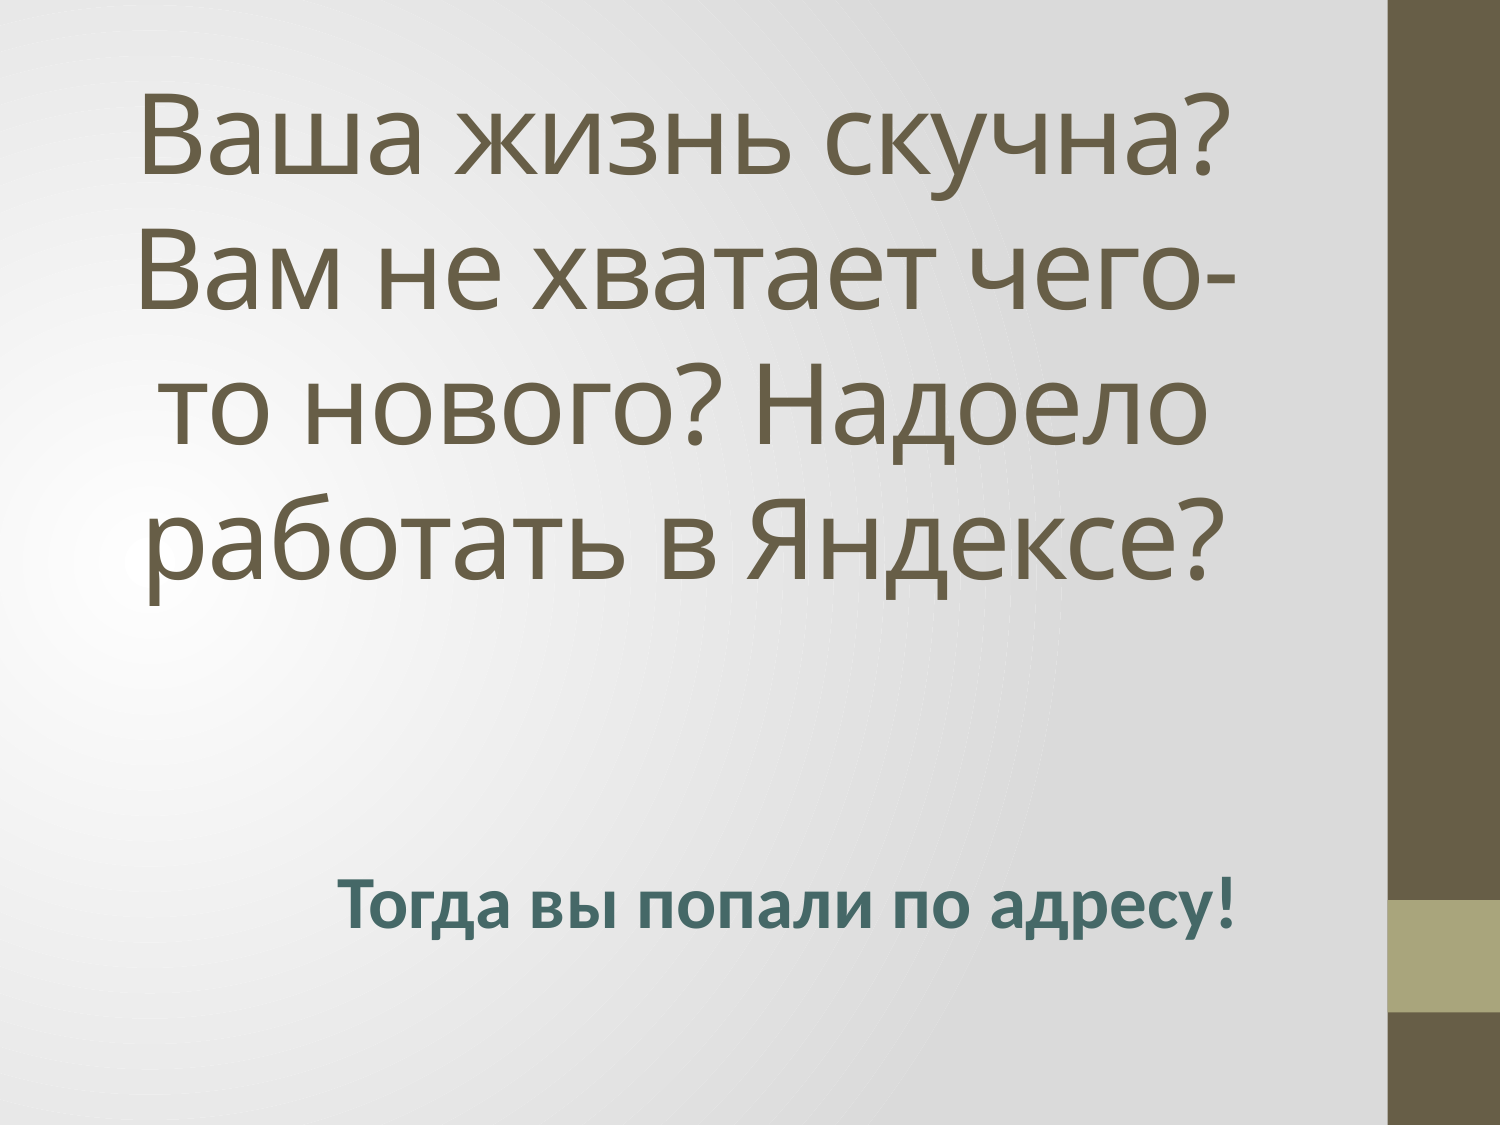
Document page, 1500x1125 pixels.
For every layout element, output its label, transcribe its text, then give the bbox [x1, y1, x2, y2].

title Ваша жизнь скучна? Вам не хватает чего-то нового? Надоело работать в Яндексе? [64, 184, 1303, 610]
subtitle Тогда вы попали по адресу! [194, 846, 1255, 951]
